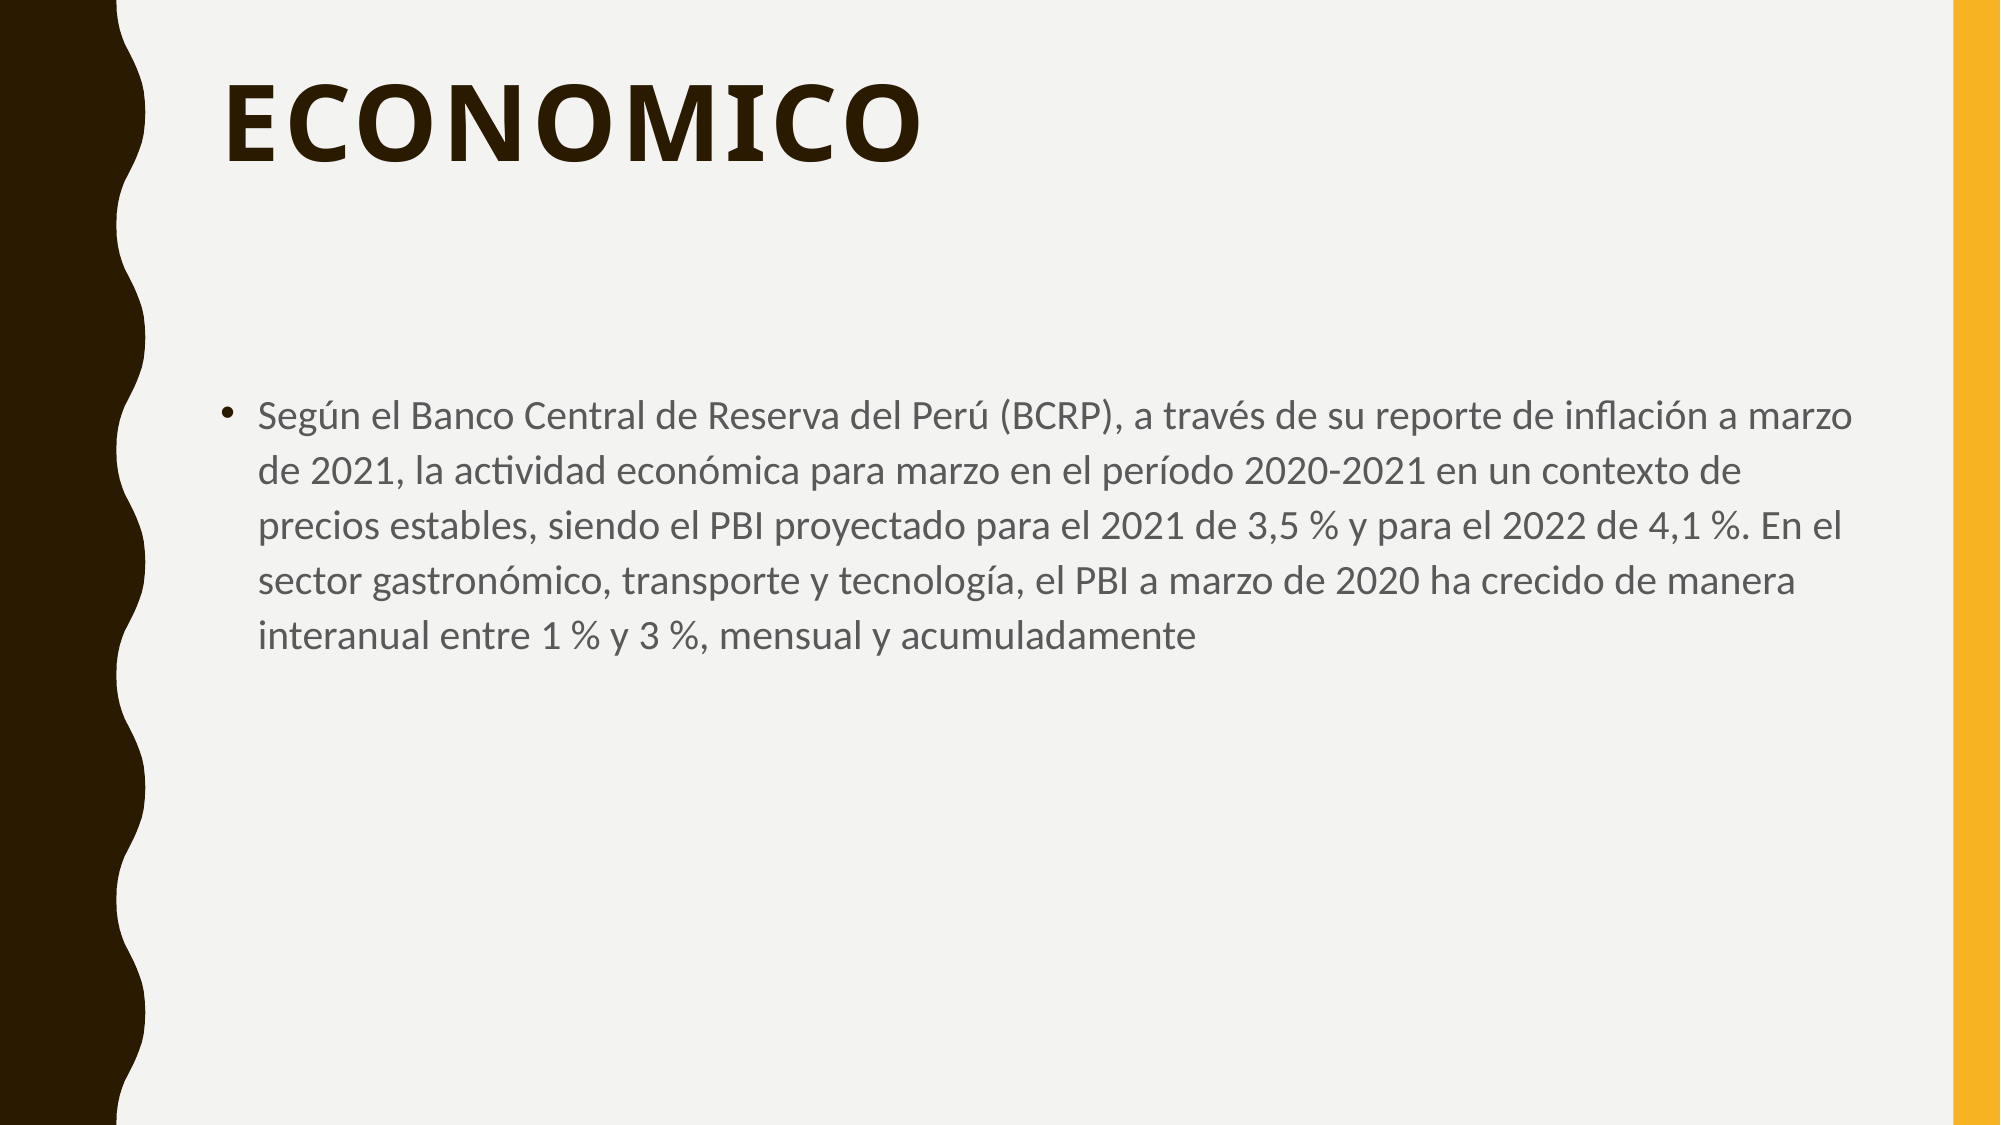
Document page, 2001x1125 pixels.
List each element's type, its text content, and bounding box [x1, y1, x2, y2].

title ECONOMICO [205, 62, 1875, 308]
list Según el Banco Central de Reserva del Perú (BCRP), a través de su reporte de inflación a marzo de 2021, la actividad económica para marzo en el período 2020-2021 en un contexto de precios estables, siendo el PBI proyectado para el 2021 de 3,5 % y para el 2022 de 4,1 %. En el sector gastronómico, transporte y tecnología, el PBI a marzo de 2020 ha crecido de manera interanual entre 1 % y 3 %, mensual y acumuladamente [205, 375, 1875, 965]
